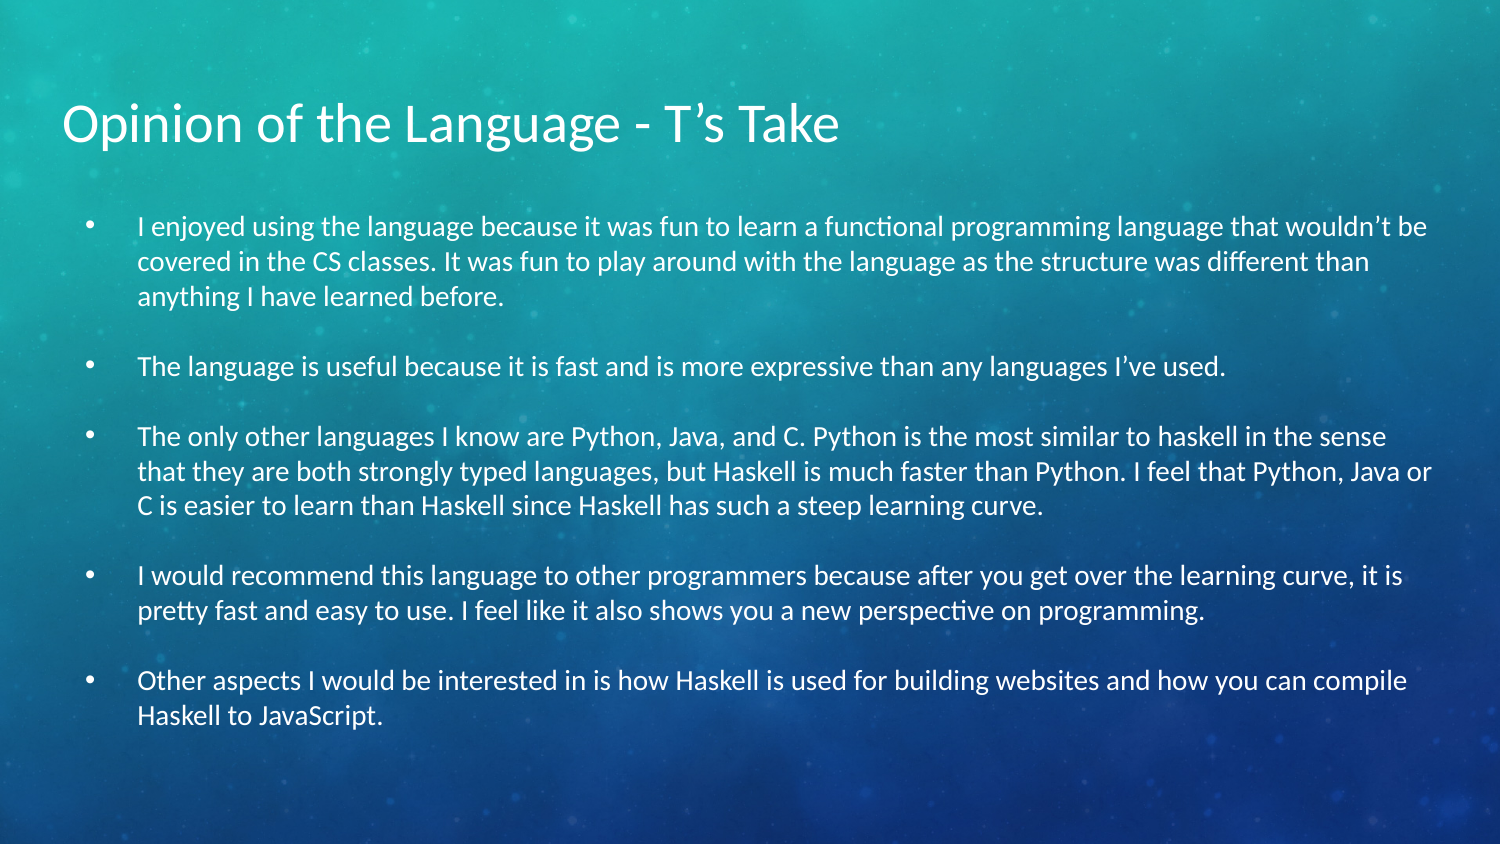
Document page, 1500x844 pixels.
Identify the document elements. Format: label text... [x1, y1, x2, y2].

list I enjoyed using the language because it was fun to learn a functional programming language that wouldn’t be covered in the CS classes. It was fun to play around with the language as the structure was different than anything I have learned before. The language is useful because it is fast and is more expressive than any languages I’ve used. The only other languages I know are Python, Java, and C. Python is the most similar to haskell in the sense that they are both strongly typed languages, but Haskell is much faster than Python. I feel that Python, Java or C is easier to learn than Haskell since Haskell has such a steep learning curve. I would recommend this language to other programmers because after you get over the learning curve, it is pretty fast and easy to use. I feel like it also shows you a new perspective on programming. Other aspects I would be interested in is how Haskell is used for building websites and how you can compile Haskell to JavaScript. [51, 189, 1449, 750]
title Opinion of the Language - T’s Take [51, 72, 1449, 167]
picture [0, 0, 1500, 844]
